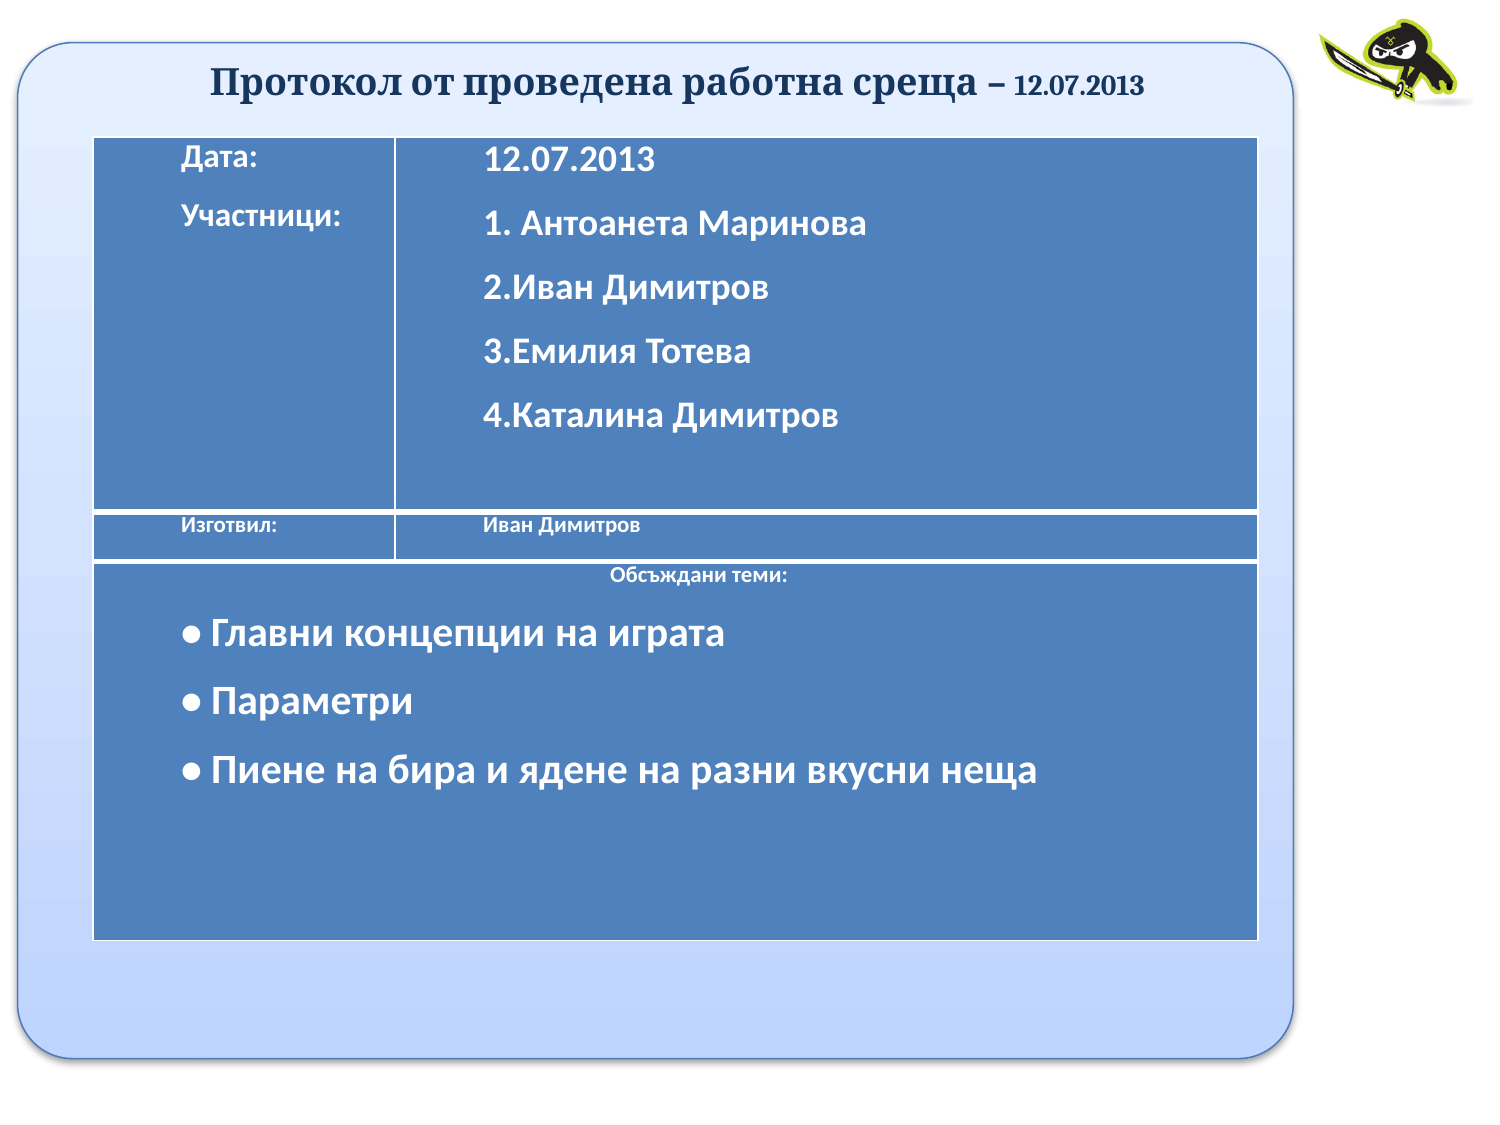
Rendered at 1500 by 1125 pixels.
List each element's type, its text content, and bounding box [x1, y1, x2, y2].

picture [1299, 7, 1473, 108]
table_cell Изготвил: [94, 515, 394, 559]
table_header 12.07.2013 1. Антоанета Маринова 2.Иван Димитров 3.Емилия Тотева 4.Каталина Димитров [396, 138, 1257, 509]
table_header Дата: Участници: [94, 138, 394, 509]
table_cell Иван Димитров [396, 515, 1257, 559]
text_box [16, 41, 1295, 1060]
text_box Протокол от проведена работна среща – 12.07.2013 [194, 50, 1294, 111]
table_cell Обсъждани теми: • Главни концепции на играта • Параметри • Пиене на бира и ядене на разни вкусни неща [94, 564, 1257, 940]
